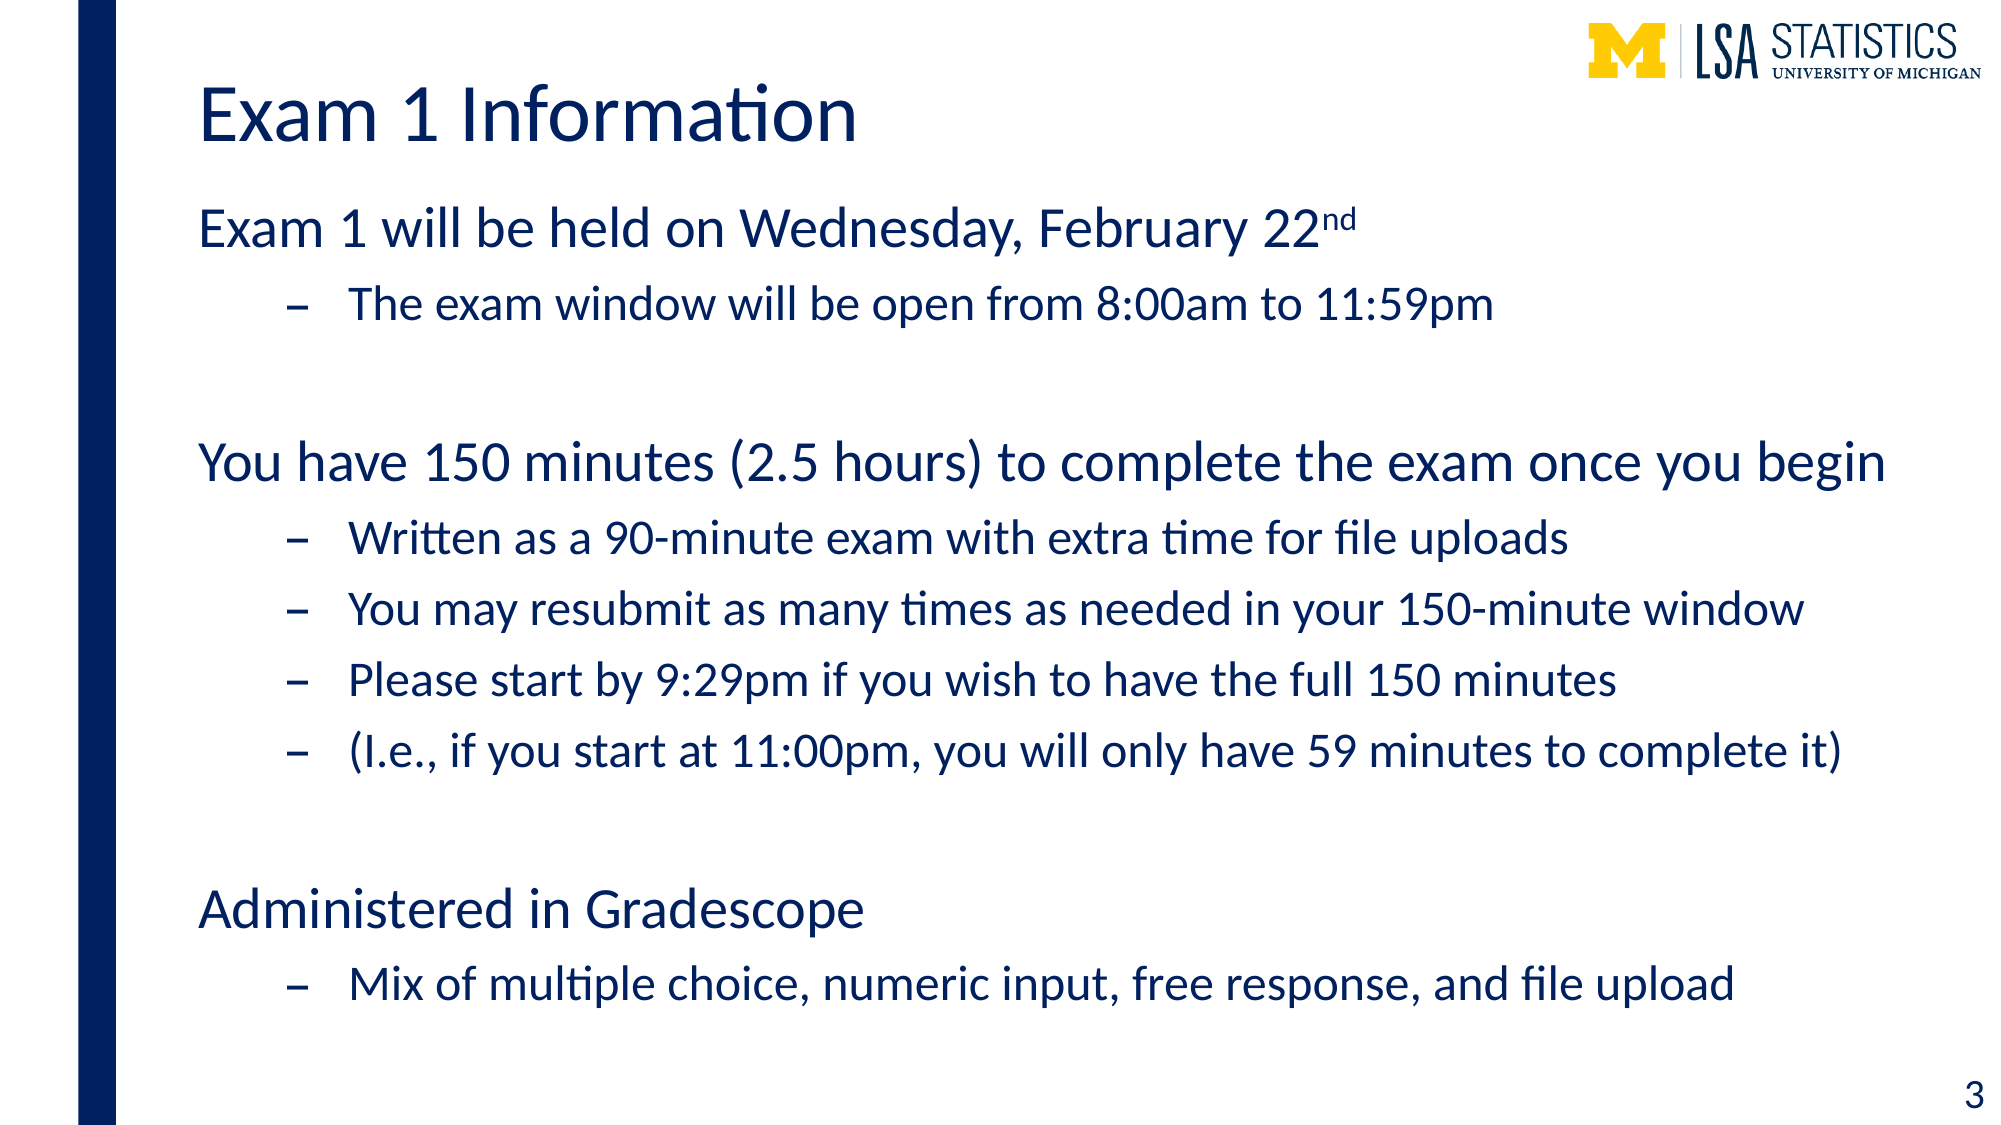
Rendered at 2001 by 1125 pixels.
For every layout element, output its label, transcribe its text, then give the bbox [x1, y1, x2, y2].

list Exam 1 will be held on Wednesday, February 22nd The exam window will be open from 8:00am to 11:59pm You have 150 minutes (2.5 hours) to complete the exam once you begin Written as a 90-minute exam with extra time for file uploads You may resubmit as many times as needed in your 150-minute window Please start by 9:29pm if you wish to have the full 150 minutes (I.e., if you start at 11:00pm, you will only have 59 minutes to complete it) Administered in Gradescope Mix of multiple choice, numeric input, free response, and file upload [183, 187, 1915, 1045]
picture [1578, 0, 2000, 90]
slide_number 3 [1738, 1058, 2000, 1125]
title Exam 1 Information [183, 63, 1842, 186]
